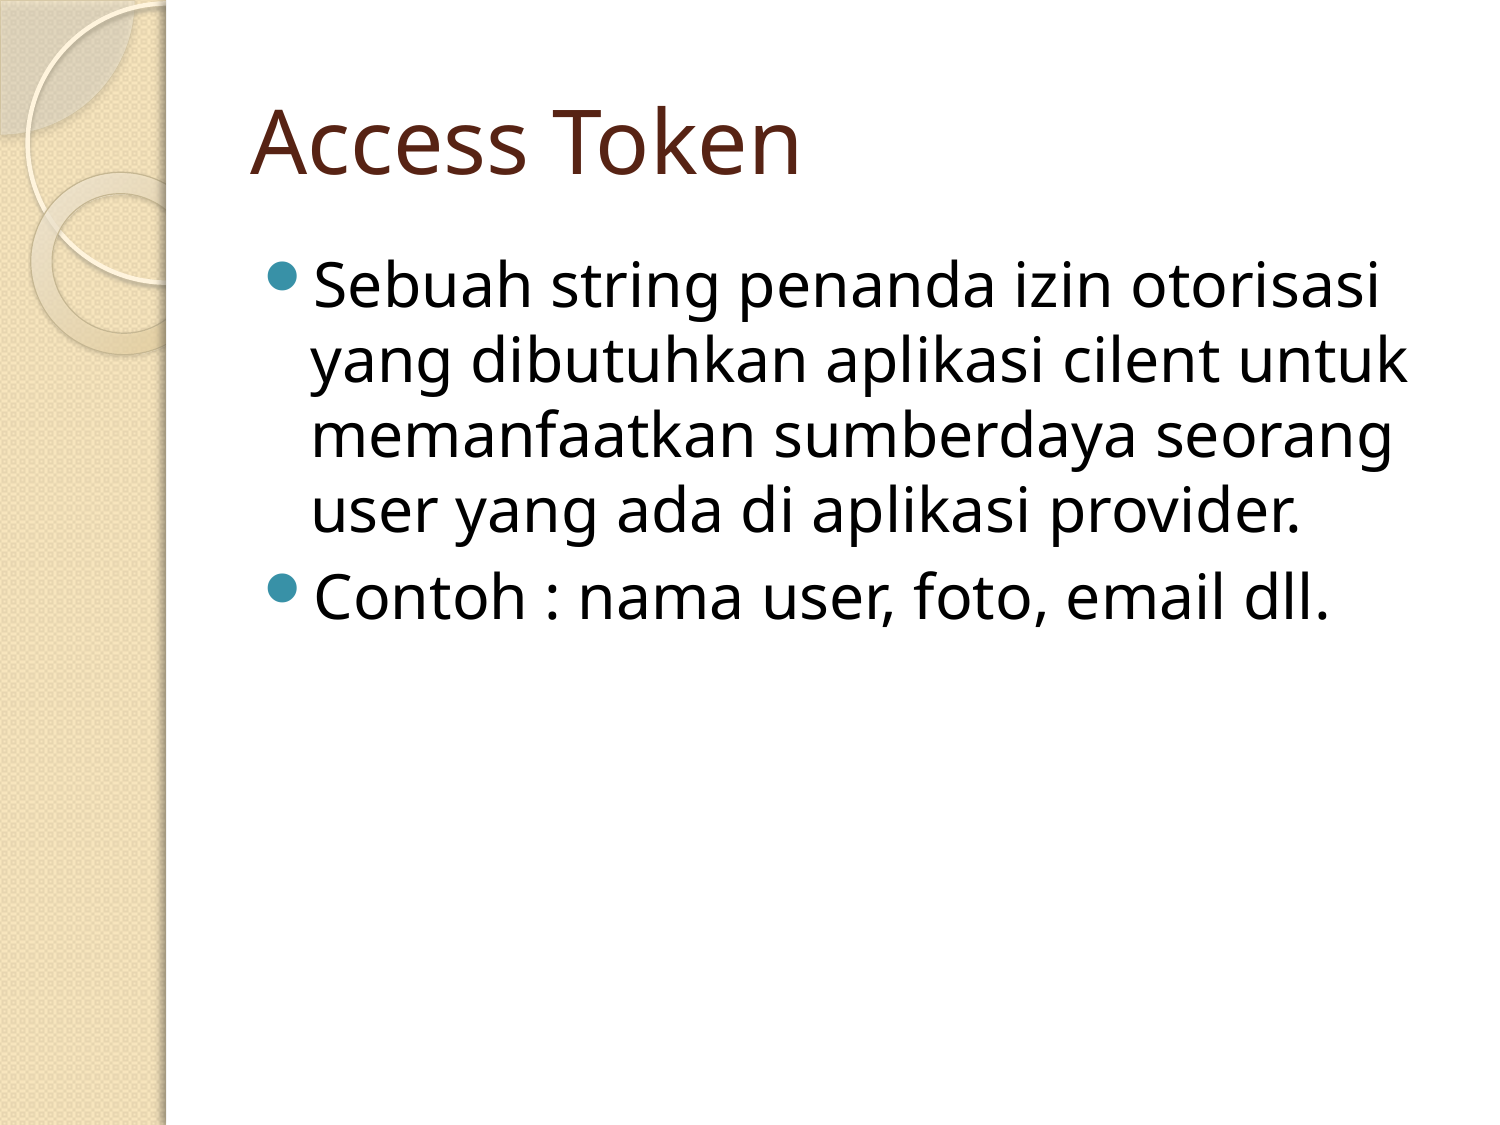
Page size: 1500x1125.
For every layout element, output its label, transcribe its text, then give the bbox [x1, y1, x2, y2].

list Sebuah string penanda izin otorisasi yang dibutuhkan aplikasi cilent untuk memanfaatkan sumberdaya seorang user yang ada di aplikasi provider. Contoh : nama user, foto, email dll. [235, 237, 1466, 1025]
title Access Token [235, 45, 1466, 233]
